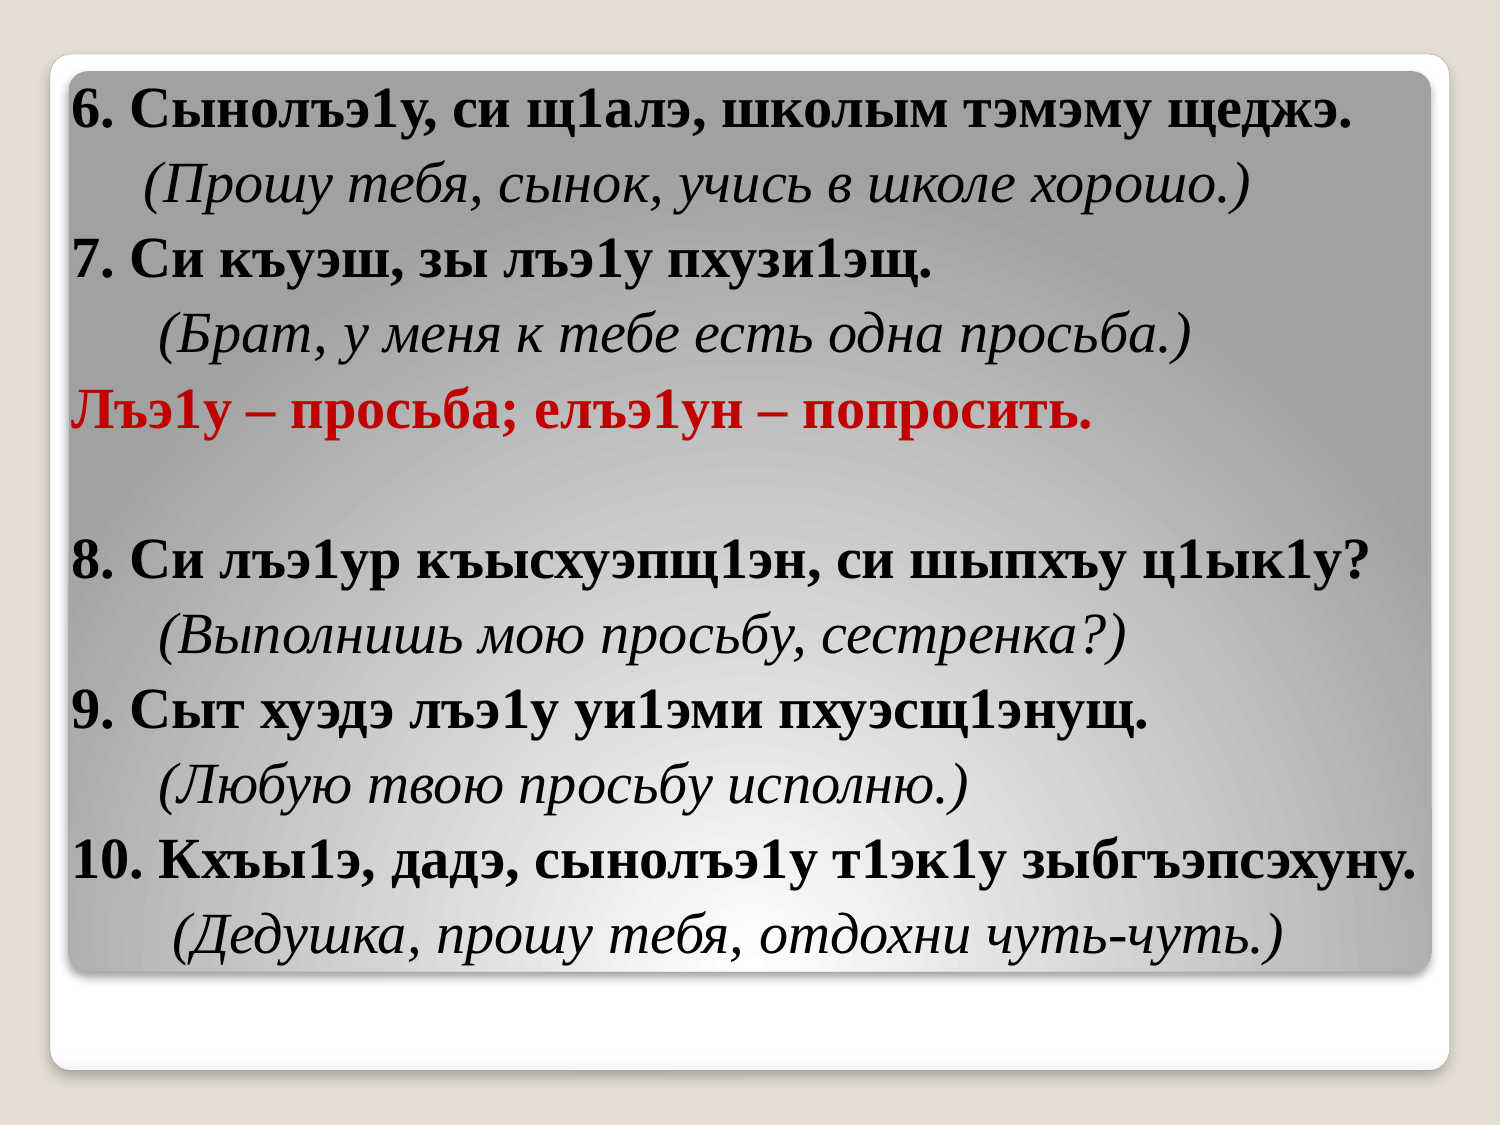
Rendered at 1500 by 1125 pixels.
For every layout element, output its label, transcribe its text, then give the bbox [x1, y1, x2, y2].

list 6. Сынолъэ1у, си щ1алэ, школым тэмэму щеджэ. (Прошу тебя, сынок, учись в школе хорошо.) 7. Си къуэш, зы лъэ1у пхузи1эщ. (Брат, у меня к тебе есть одна просьба.) Лъэ1у – просьба; елъэ1ун – попросить. 8. Си лъэ1ур къысхуэпщ1эн, си шыпхъу ц1ык1у? (Выполнишь мою просьбу, сестренка?) 9. Сыт хуэдэ лъэ1у уи1эми пхуэсщ1энущ. (Любую твою просьбу исполню.) 10. Кхъы1э, дадэ, сынолъэ1у т1эк1у зыбгъэпсэхуну. (Дедушка, прошу тебя, отдохни чуть-чуть.) [41, 54, 1471, 1083]
